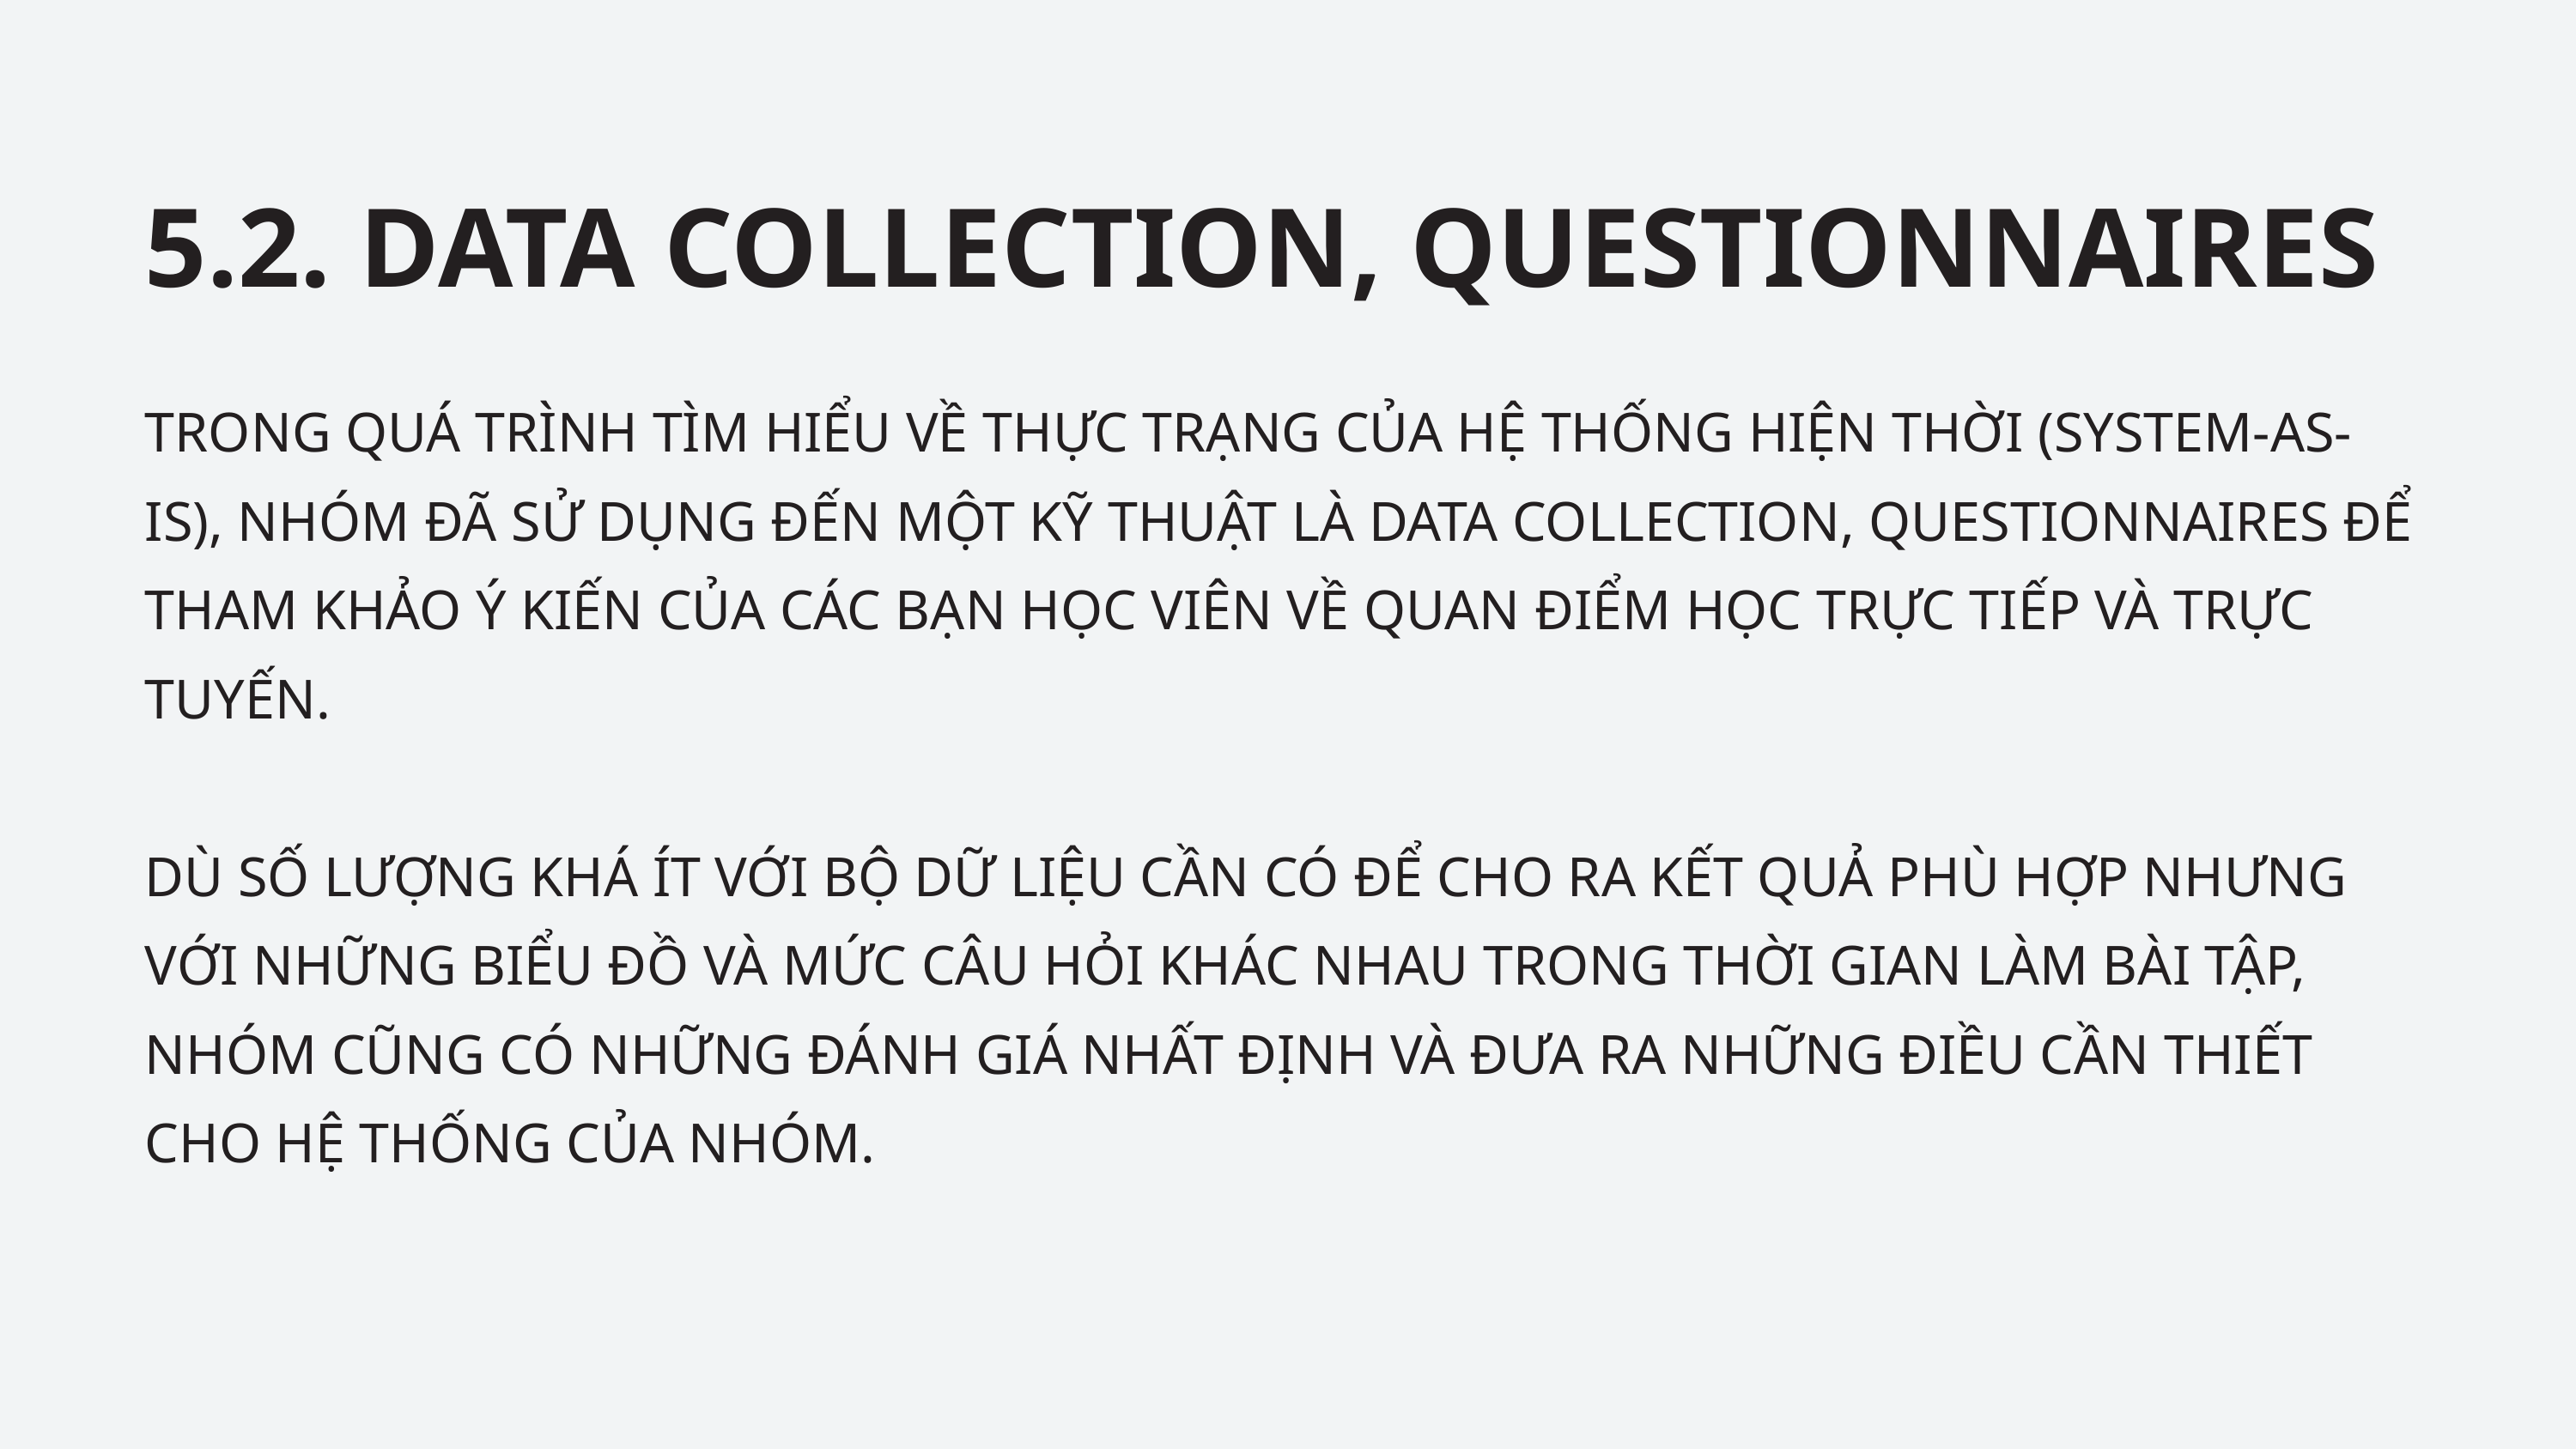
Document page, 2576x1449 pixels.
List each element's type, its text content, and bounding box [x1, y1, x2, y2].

text_box TRONG QUÁ TRÌNH TÌM HIỂU VỀ THỰC TRẠNG CỦA HỆ THỐNG HIỆN THỜI (SYSTEM-AS-IS), NHÓM ĐÃ SỬ DỤNG ĐẾN MỘT KỸ THUẬT LÀ DATA COLLECTION, QUESTIONNAIRES ĐỂ THAM KHẢO Ý KIẾN CỦA CÁC BẠN HỌC VIÊN VỀ QUAN ĐIỂM HỌC TRỰC TIẾP VÀ TRỰC TUYẾN. DÙ SỐ LƯỢNG KHÁ ÍT VỚI BỘ DỮ LIỆU CẦN CÓ ĐỂ CHO RA KẾT QUẢ PHÙ HỢP NHƯNG VỚI NHỮNG BIỂU ĐỒ VÀ MỨC CÂU HỎI KHÁC NHAU TRONG THỜI GIAN LÀM BÀI TẬP, NHÓM CŨNG CÓ NHỮNG ĐÁNH GIÁ NHẤT ĐỊNH VÀ ĐƯA RA NHỮNG ĐIỀU CẦN THIẾT CHO HỆ THỐNG CỦA NHÓM. [144, 373, 2432, 1174]
text_box 5.2. DATA COLLECTION, QUESTIONNAIRES [144, 130, 2432, 309]
